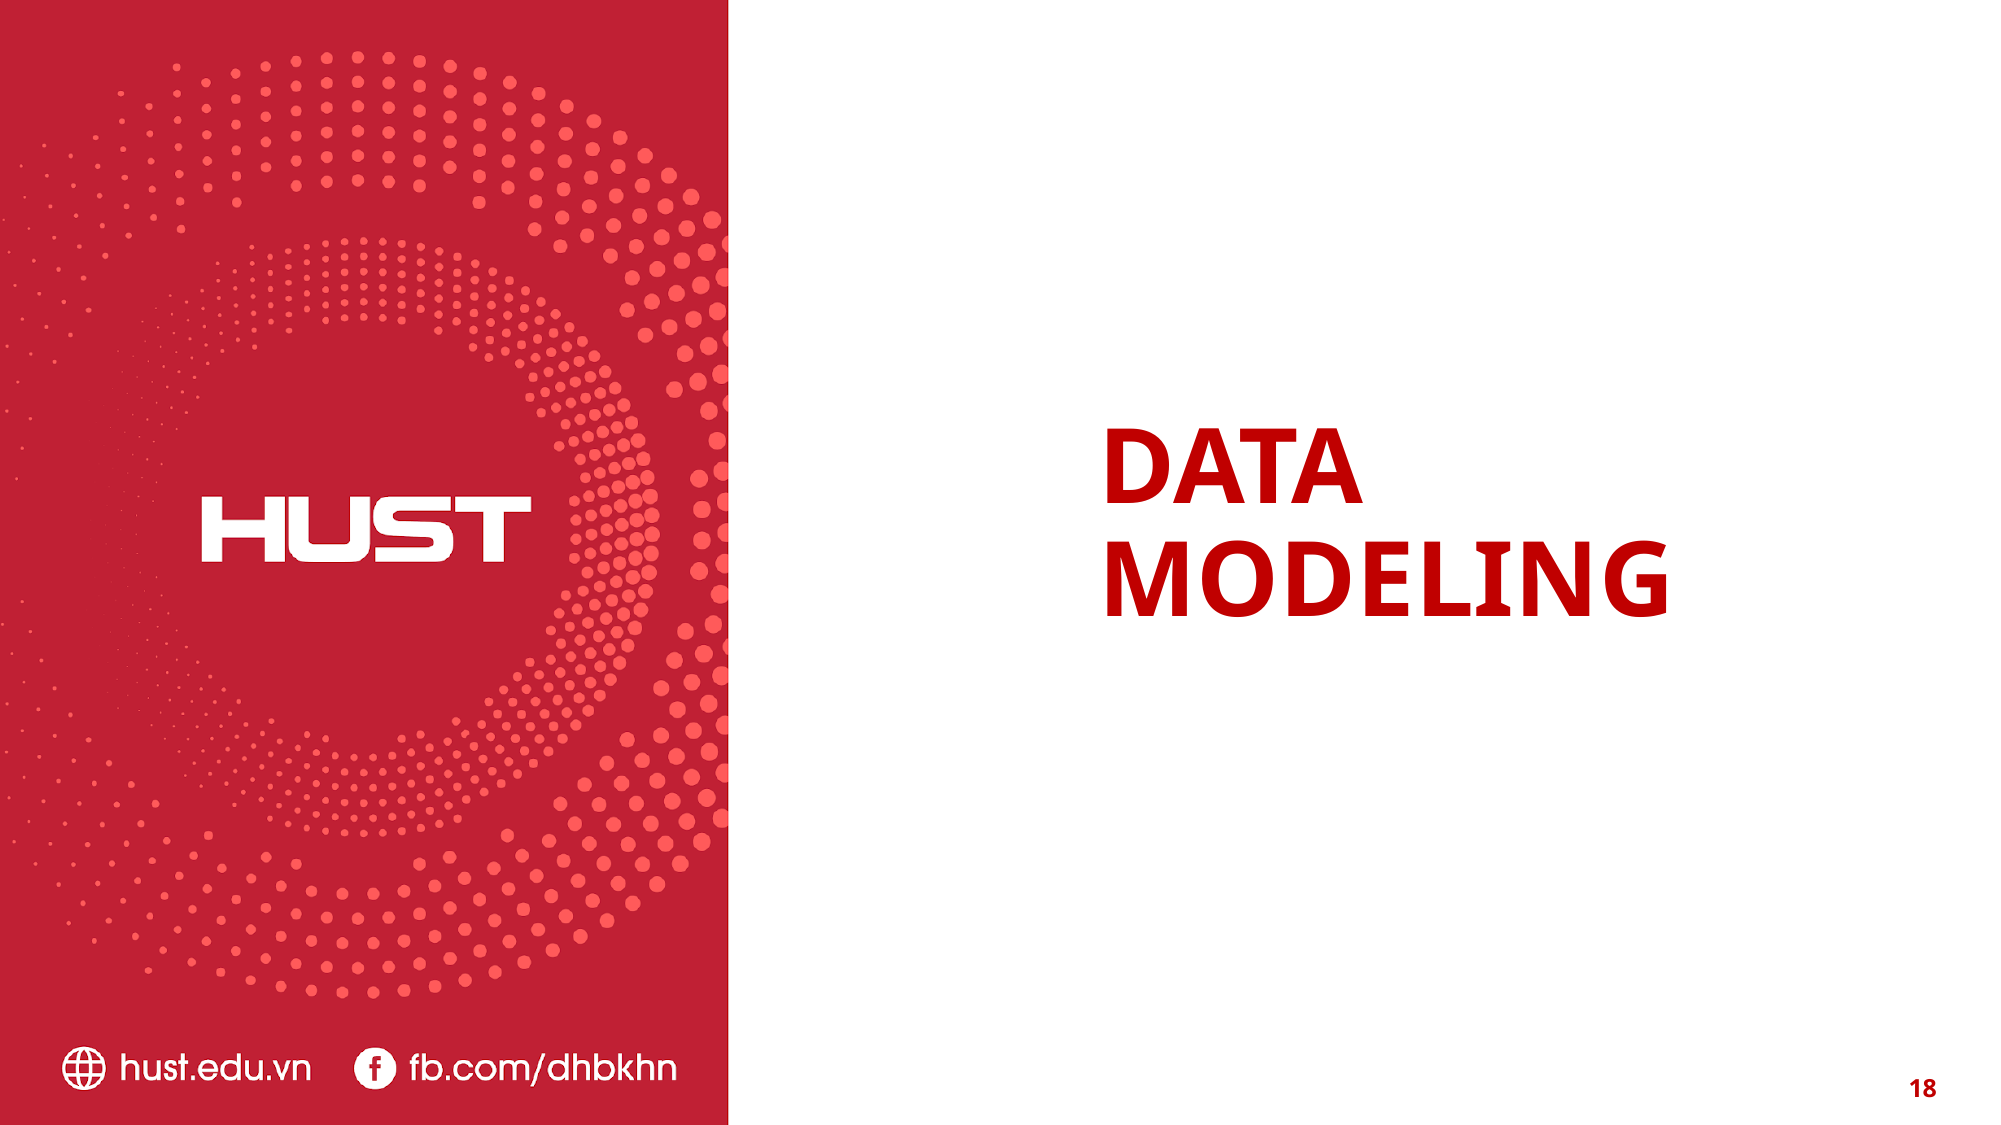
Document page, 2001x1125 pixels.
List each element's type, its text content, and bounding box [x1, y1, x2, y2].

slide_number 18 [1502, 1065, 1953, 1125]
list DATA MODELING [1083, 406, 1708, 719]
picture [0, 0, 2001, 1125]
